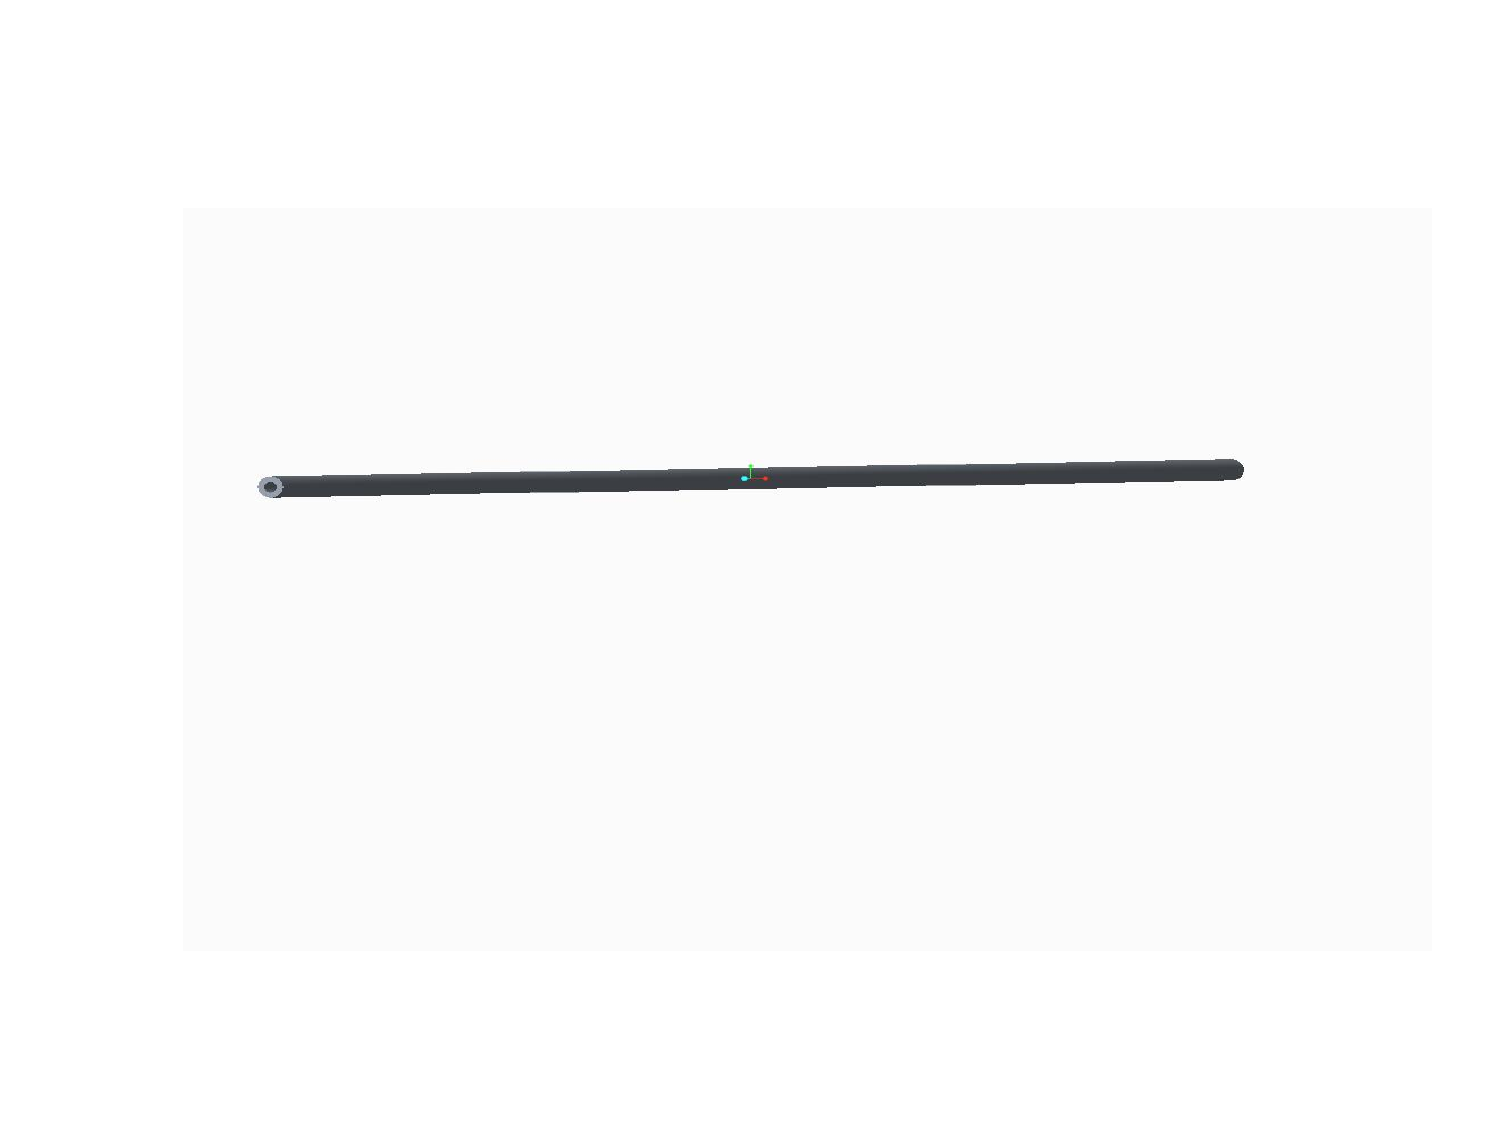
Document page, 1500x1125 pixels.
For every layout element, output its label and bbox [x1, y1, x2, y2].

list [182, 207, 1432, 951]
